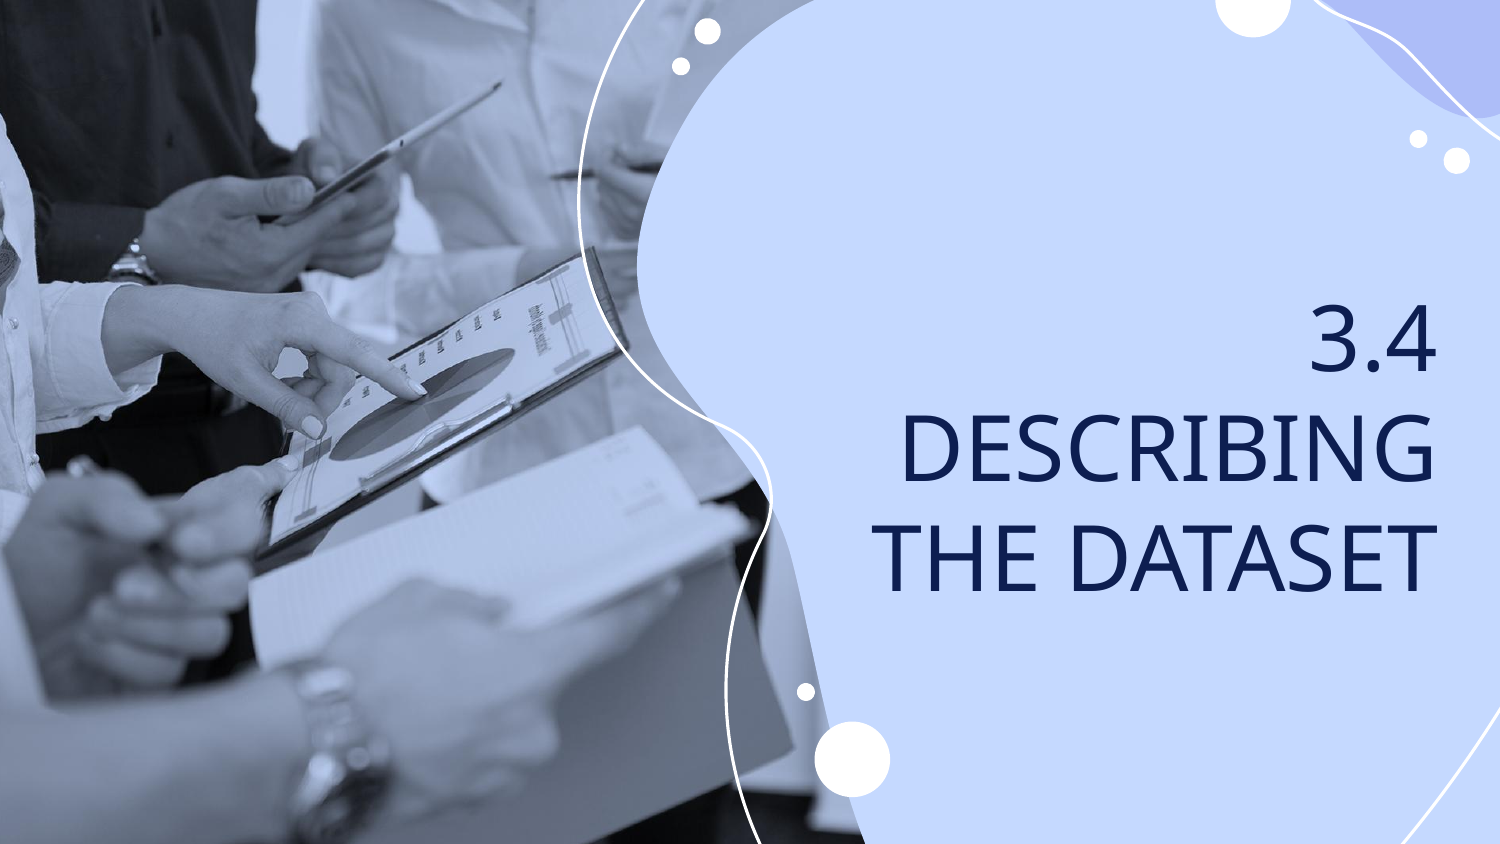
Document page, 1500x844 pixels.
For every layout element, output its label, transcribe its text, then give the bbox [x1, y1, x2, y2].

title 3.4 DESCRIBING THE DATASET [984, 265, 1454, 522]
picture [0, 0, 980, 844]
text_box [980, 0, 1500, 844]
text_box [984, 446, 1451, 518]
